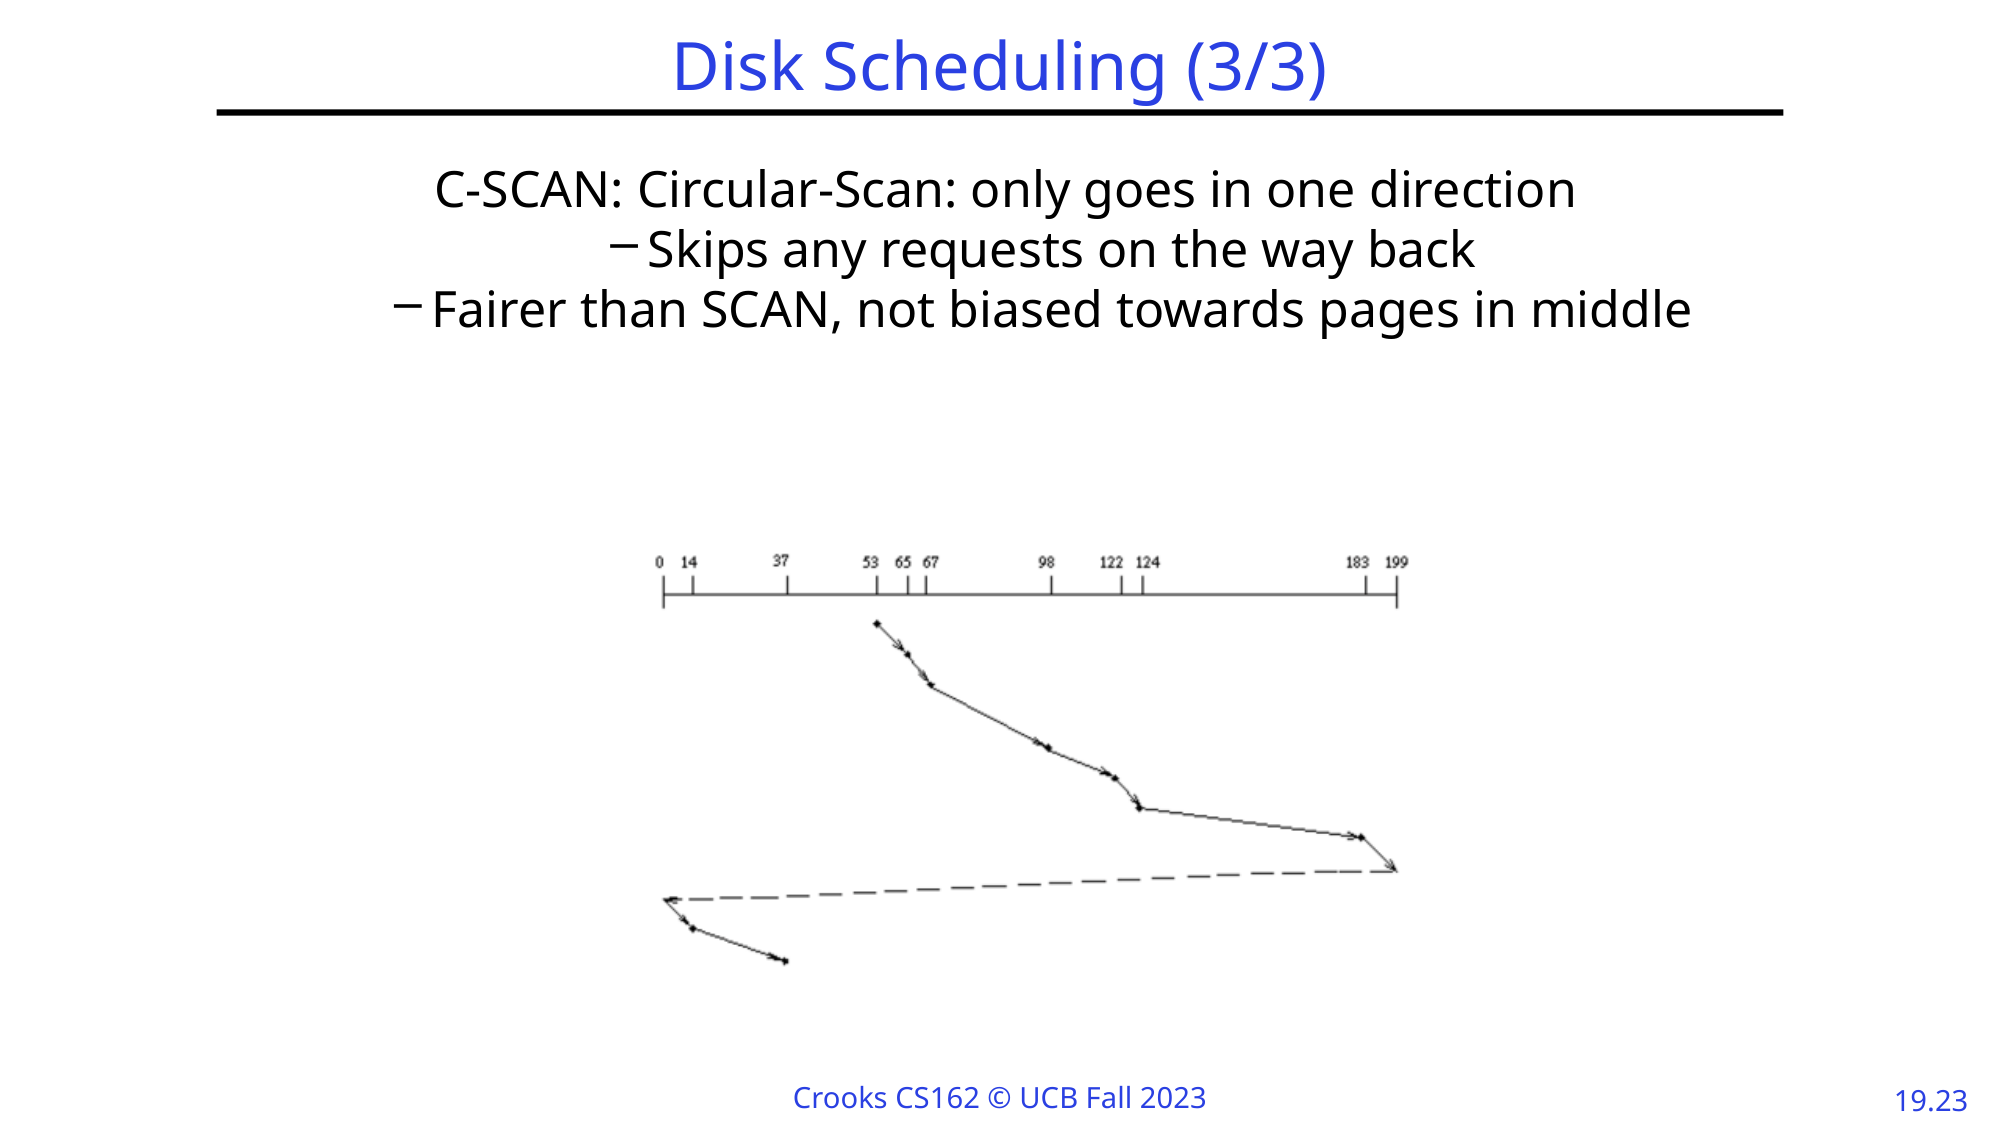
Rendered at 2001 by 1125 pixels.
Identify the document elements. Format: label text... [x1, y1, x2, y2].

title Disk Scheduling (3/3) [216, 24, 1784, 113]
list C-SCAN: Circular-Scan: only goes in one direction Skips any requests on the way back Fairer than SCAN, not biased towards pages in middle [262, 149, 1750, 1125]
picture [637, 537, 1429, 995]
